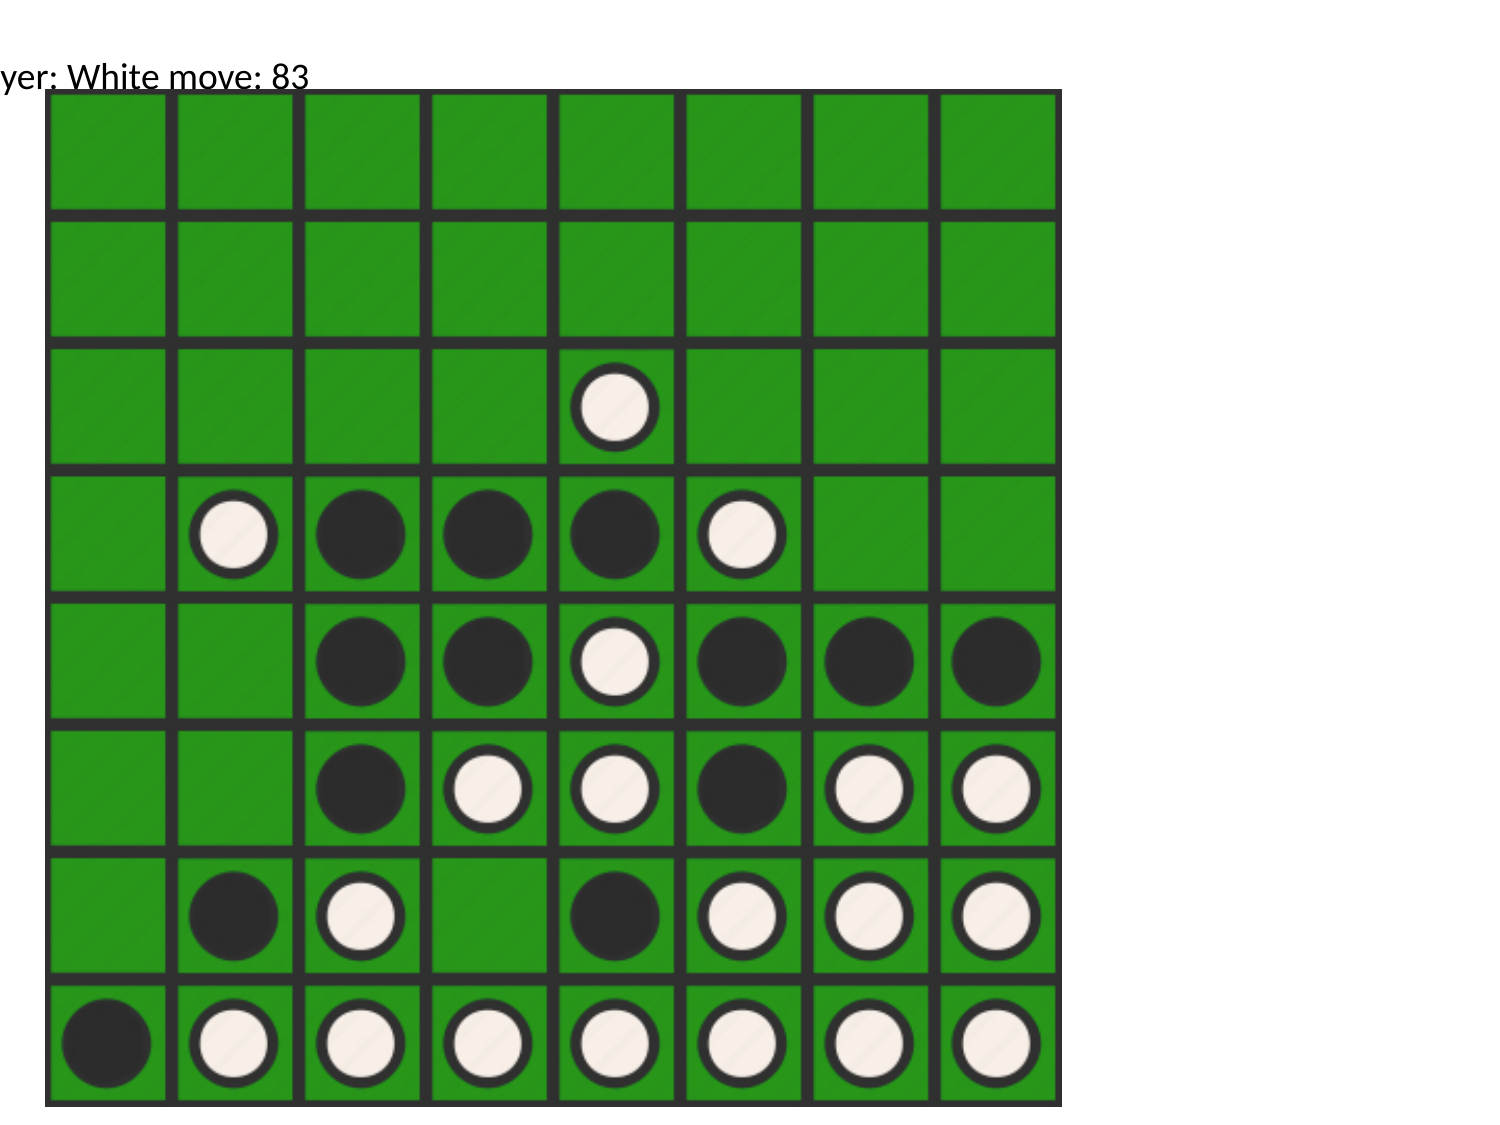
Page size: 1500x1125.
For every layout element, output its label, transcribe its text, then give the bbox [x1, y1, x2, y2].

picture [44, 89, 1062, 1107]
text_box turn: 28 player: White move: 83 [0, 44, 325, 105]
